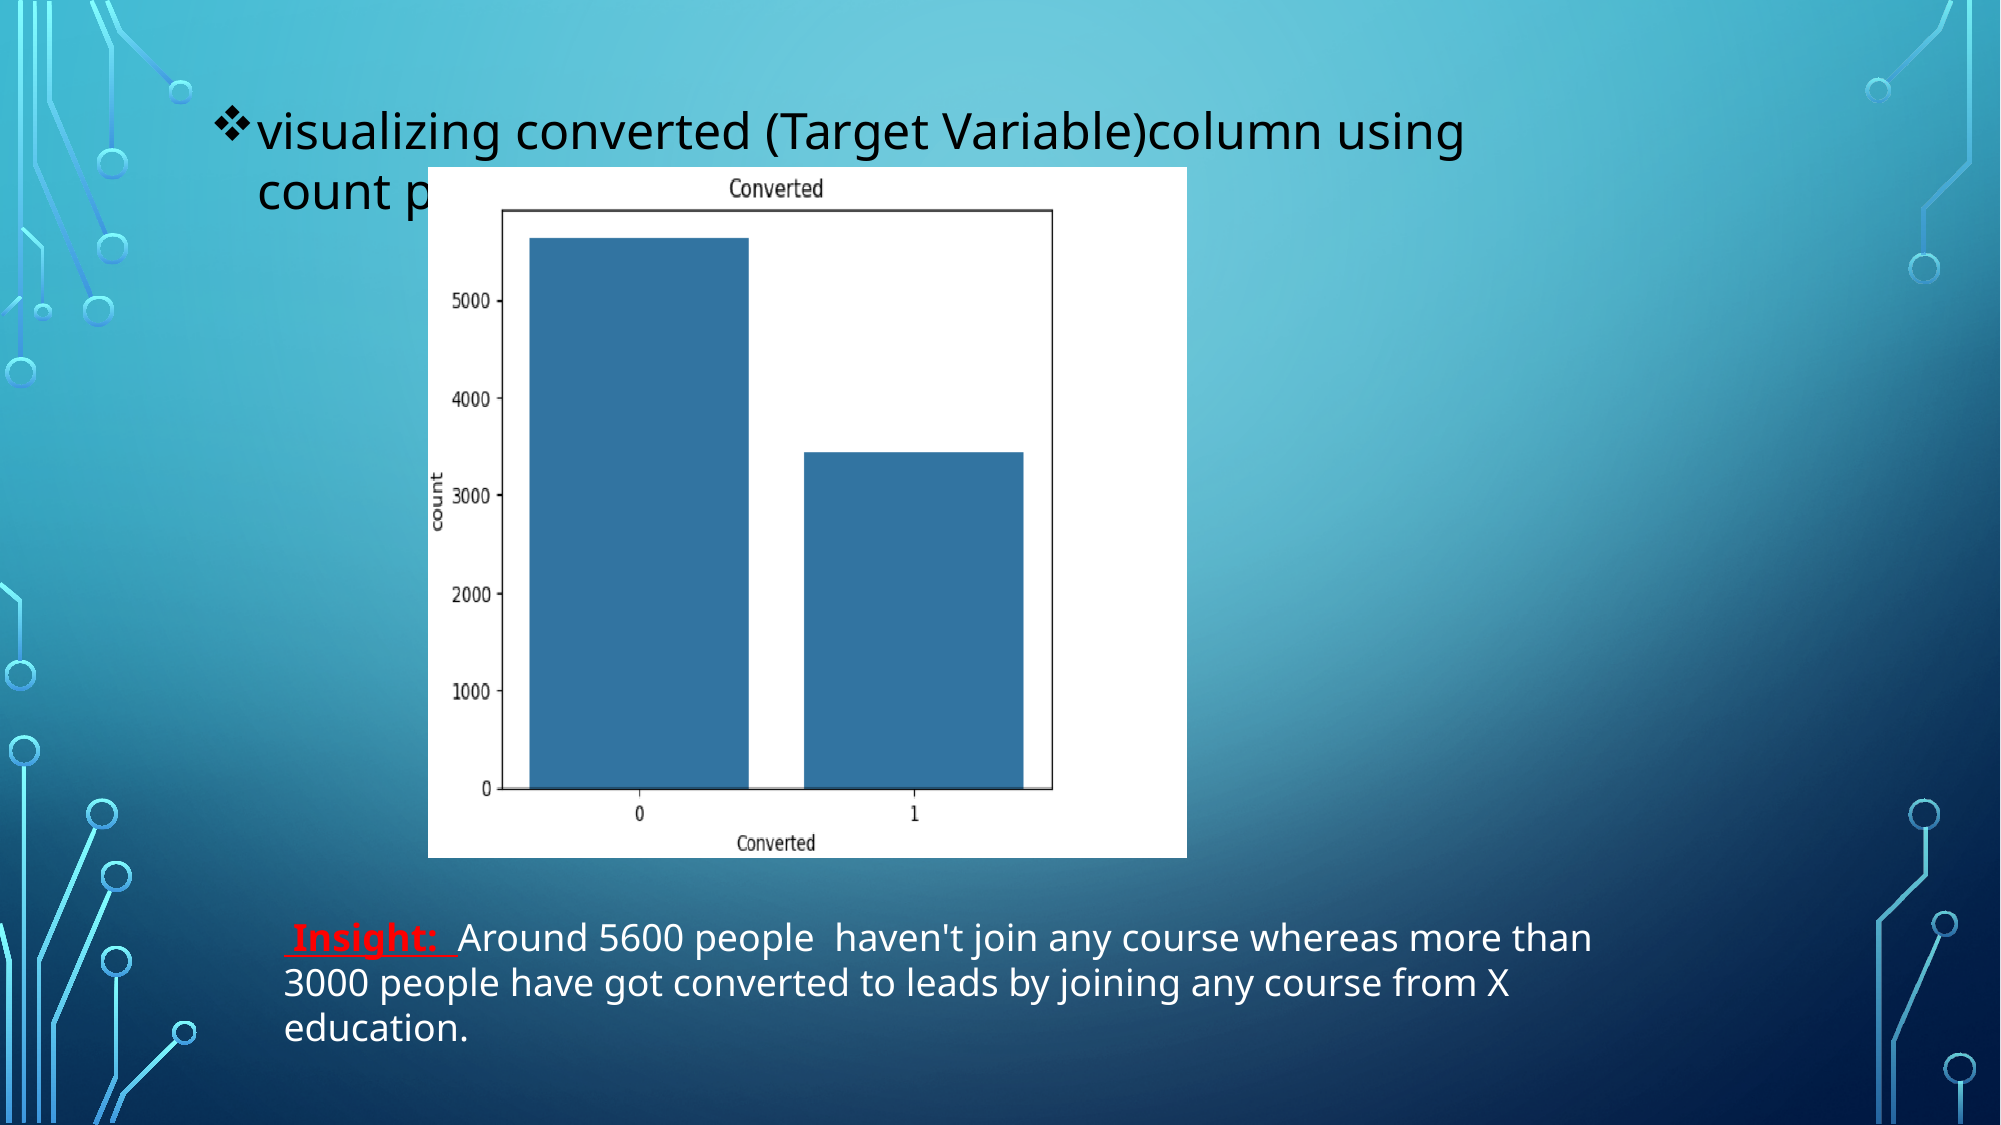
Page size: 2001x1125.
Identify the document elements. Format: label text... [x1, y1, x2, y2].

text_box Insight: Around 5600 people haven't join any course whereas more than 3000 people have got converted to leads by joining any course from X education. [268, 906, 1612, 1057]
picture [428, 167, 1187, 859]
text_box visualizing converted (Target Variable)column using count plot [195, 92, 1539, 227]
